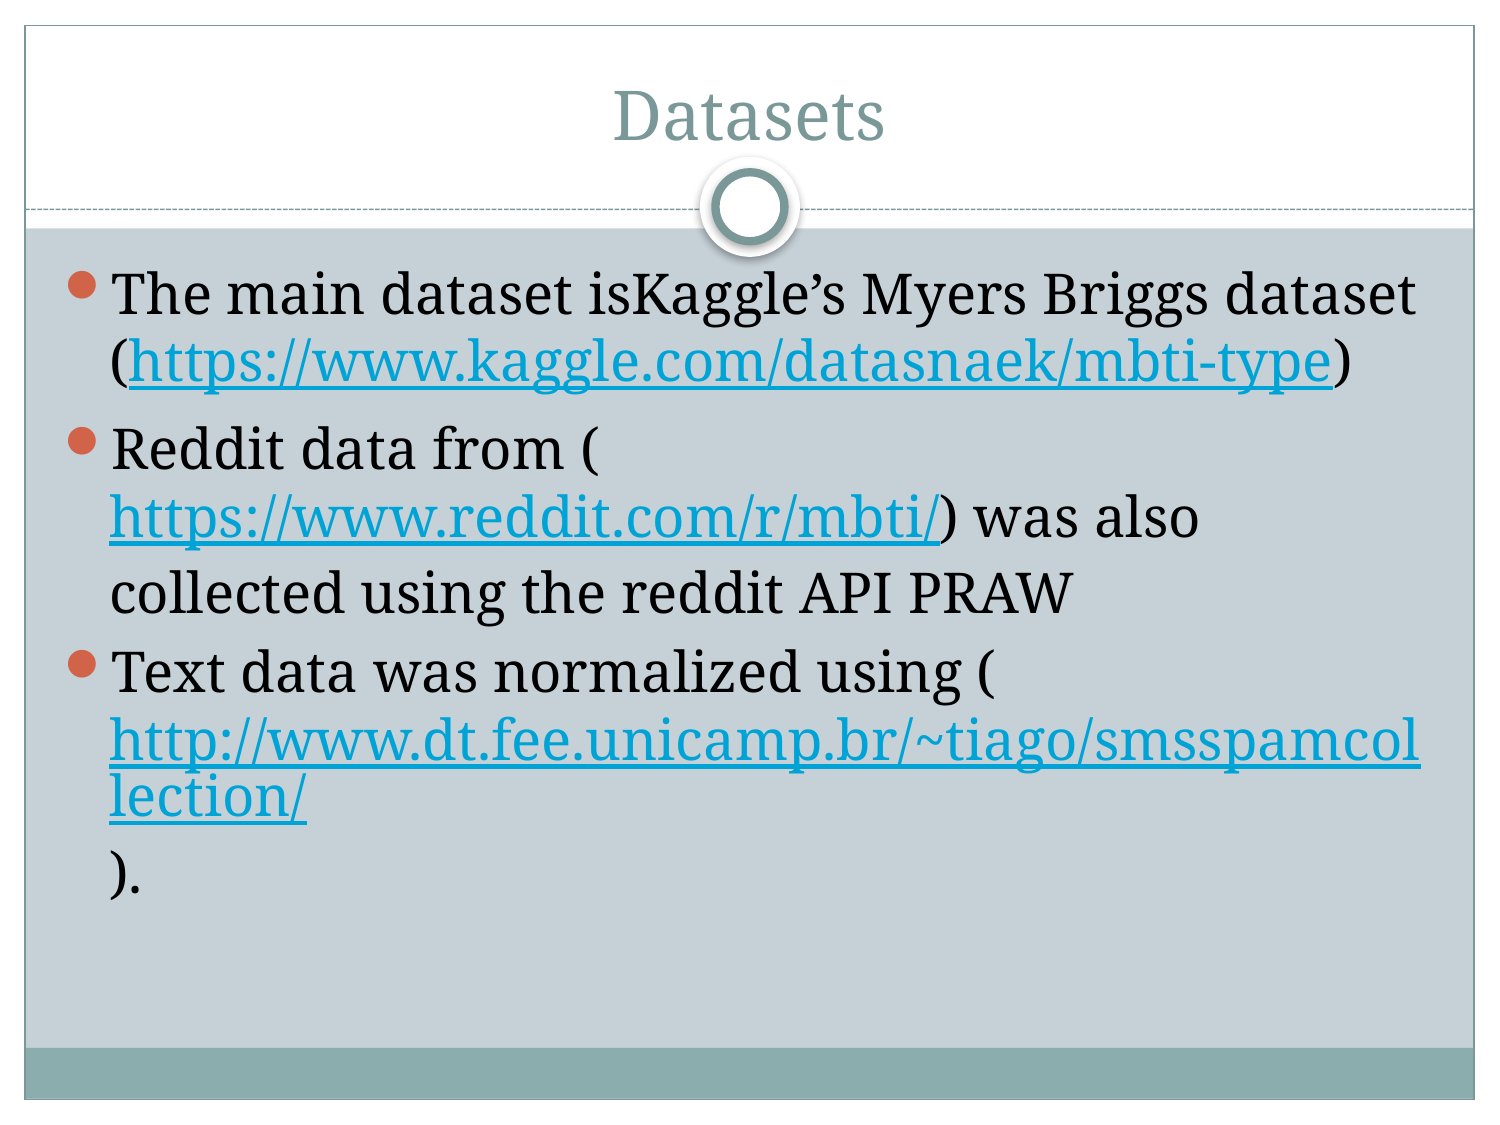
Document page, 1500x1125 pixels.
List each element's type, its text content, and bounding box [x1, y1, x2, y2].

title Datasets [49, 37, 1450, 162]
list The main dataset isKaggle’s Myers Briggs dataset (https://www.kaggle.com/datasnaek/mbti-type) Reddit data from (https://www.reddit.com/r/mbti/) was also collected using the reddit API PRAW Text data was normalized using (http://www.dt.fee.unicamp.br/~tiago/smsspamcollection/). [49, 250, 1445, 1001]
